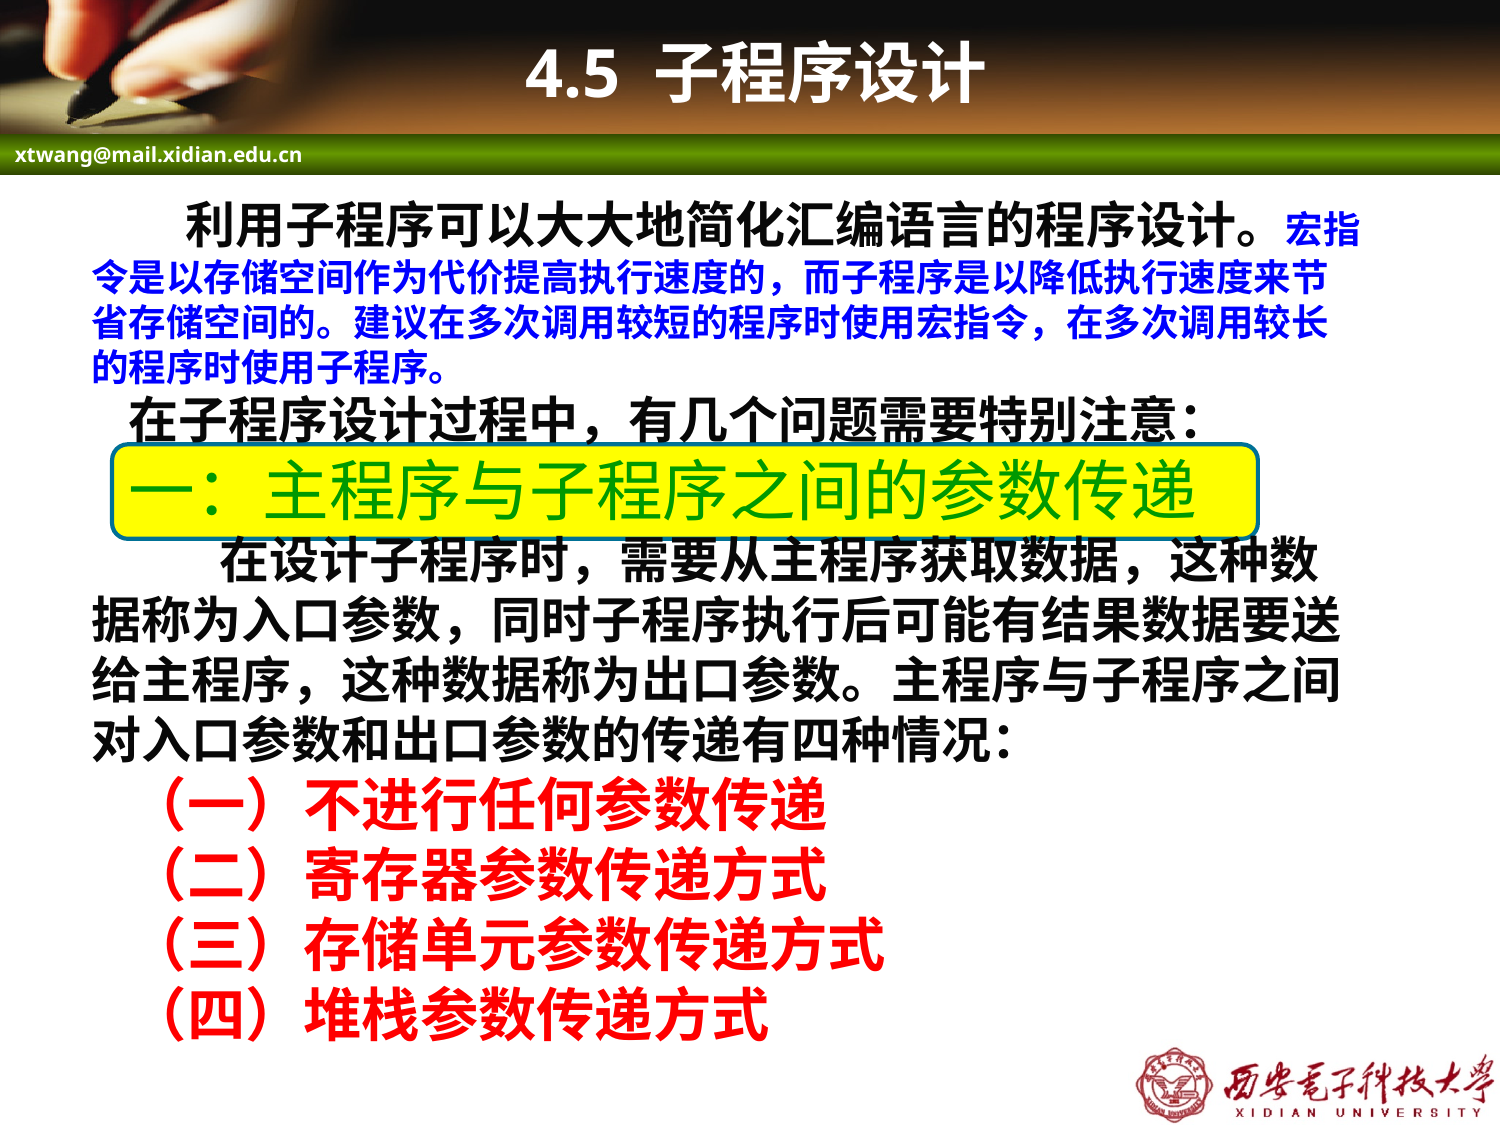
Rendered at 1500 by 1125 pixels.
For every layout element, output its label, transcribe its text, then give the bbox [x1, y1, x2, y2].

title 4.5 子程序设计 [75, 24, 1438, 118]
text_box 利用子程序可以大大地简化汇编语言的程序设计。宏指令是以存储空间作为代价提高执行速度的，而子程序是以降低执行速度来节省存储空间的。建议在多次调用较短的程序时使用宏指令，在多次调用较长的程序时使用子程序。 在子程序设计过程中，有几个问题需要特别注意： 一：主程序与子程序之间的参数传递 在设计子程序时，需要从主程序获取数据，这种数据称为入口参数，同时子程序执行后可能有结果数据要送给主程序，这种数据称为出口参数。主程序与子程序之间对入口参数和出口参数的传递有四种情况： （一）不进行任何参数传递 （二）寄存器参数传递方式 （三）存储单元参数传递方式 （四）堆栈参数传递方式 [76, 186, 1376, 1056]
picture [1128, 1039, 1500, 1125]
picture [0, 0, 1500, 134]
